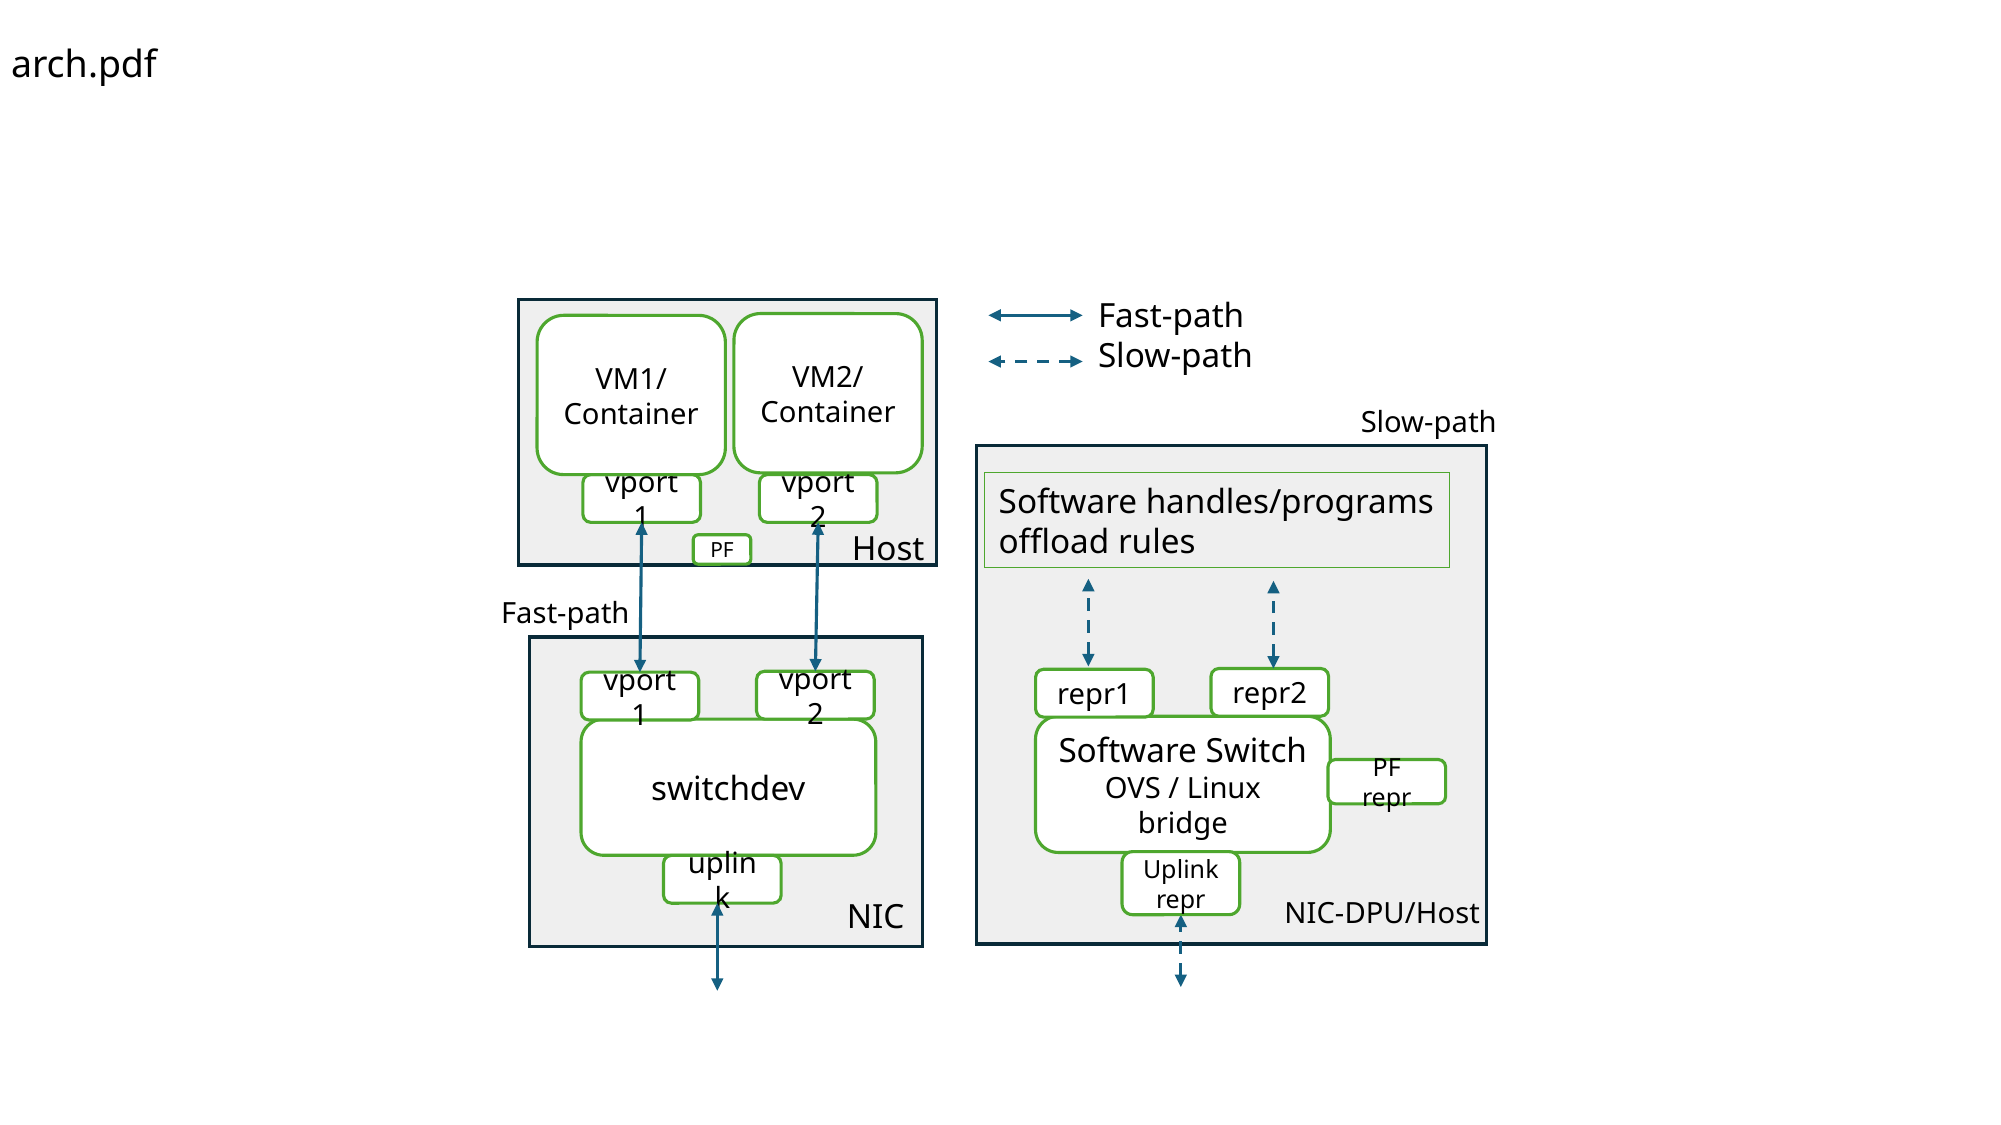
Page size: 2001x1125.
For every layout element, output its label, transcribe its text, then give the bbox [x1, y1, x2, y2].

text_box uplink [661, 853, 783, 905]
text_box [719, 635, 924, 948]
text_box Slow-path [1346, 396, 1512, 446]
text_box PF [691, 533, 753, 566]
text_box NIC-DPU/Host [1269, 887, 1495, 938]
text_box [643, 635, 814, 717]
text_box arch.pdf [0, 32, 172, 93]
text_box vport1 [579, 670, 701, 722]
text_box repr1 [1034, 667, 1155, 719]
text_box VM2/ Container [732, 311, 924, 475]
text_box Fast-path Slow-path [1083, 287, 1268, 382]
text_box vport2 [757, 475, 879, 524]
text_box [528, 638, 716, 948]
text_box VM1/ Container [535, 313, 727, 477]
text_box switchdev [579, 717, 878, 857]
text_box vport1 [581, 477, 703, 524]
text_box [975, 444, 1488, 946]
text_box Host [837, 519, 940, 575]
text_box Uplink repr [1120, 850, 1242, 917]
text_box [639, 521, 643, 673]
text_box [517, 298, 938, 567]
text_box NIC [832, 888, 920, 943]
text_box Software Switch OVS / Linux bridge [1033, 714, 1332, 855]
text_box PF repr [1326, 757, 1448, 806]
text_box vport2 [754, 669, 876, 721]
text_box repr2 [1209, 666, 1331, 718]
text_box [814, 521, 819, 672]
text_box Fast-path [486, 587, 639, 638]
text_box Software handles/programs offload rules [984, 472, 1450, 568]
